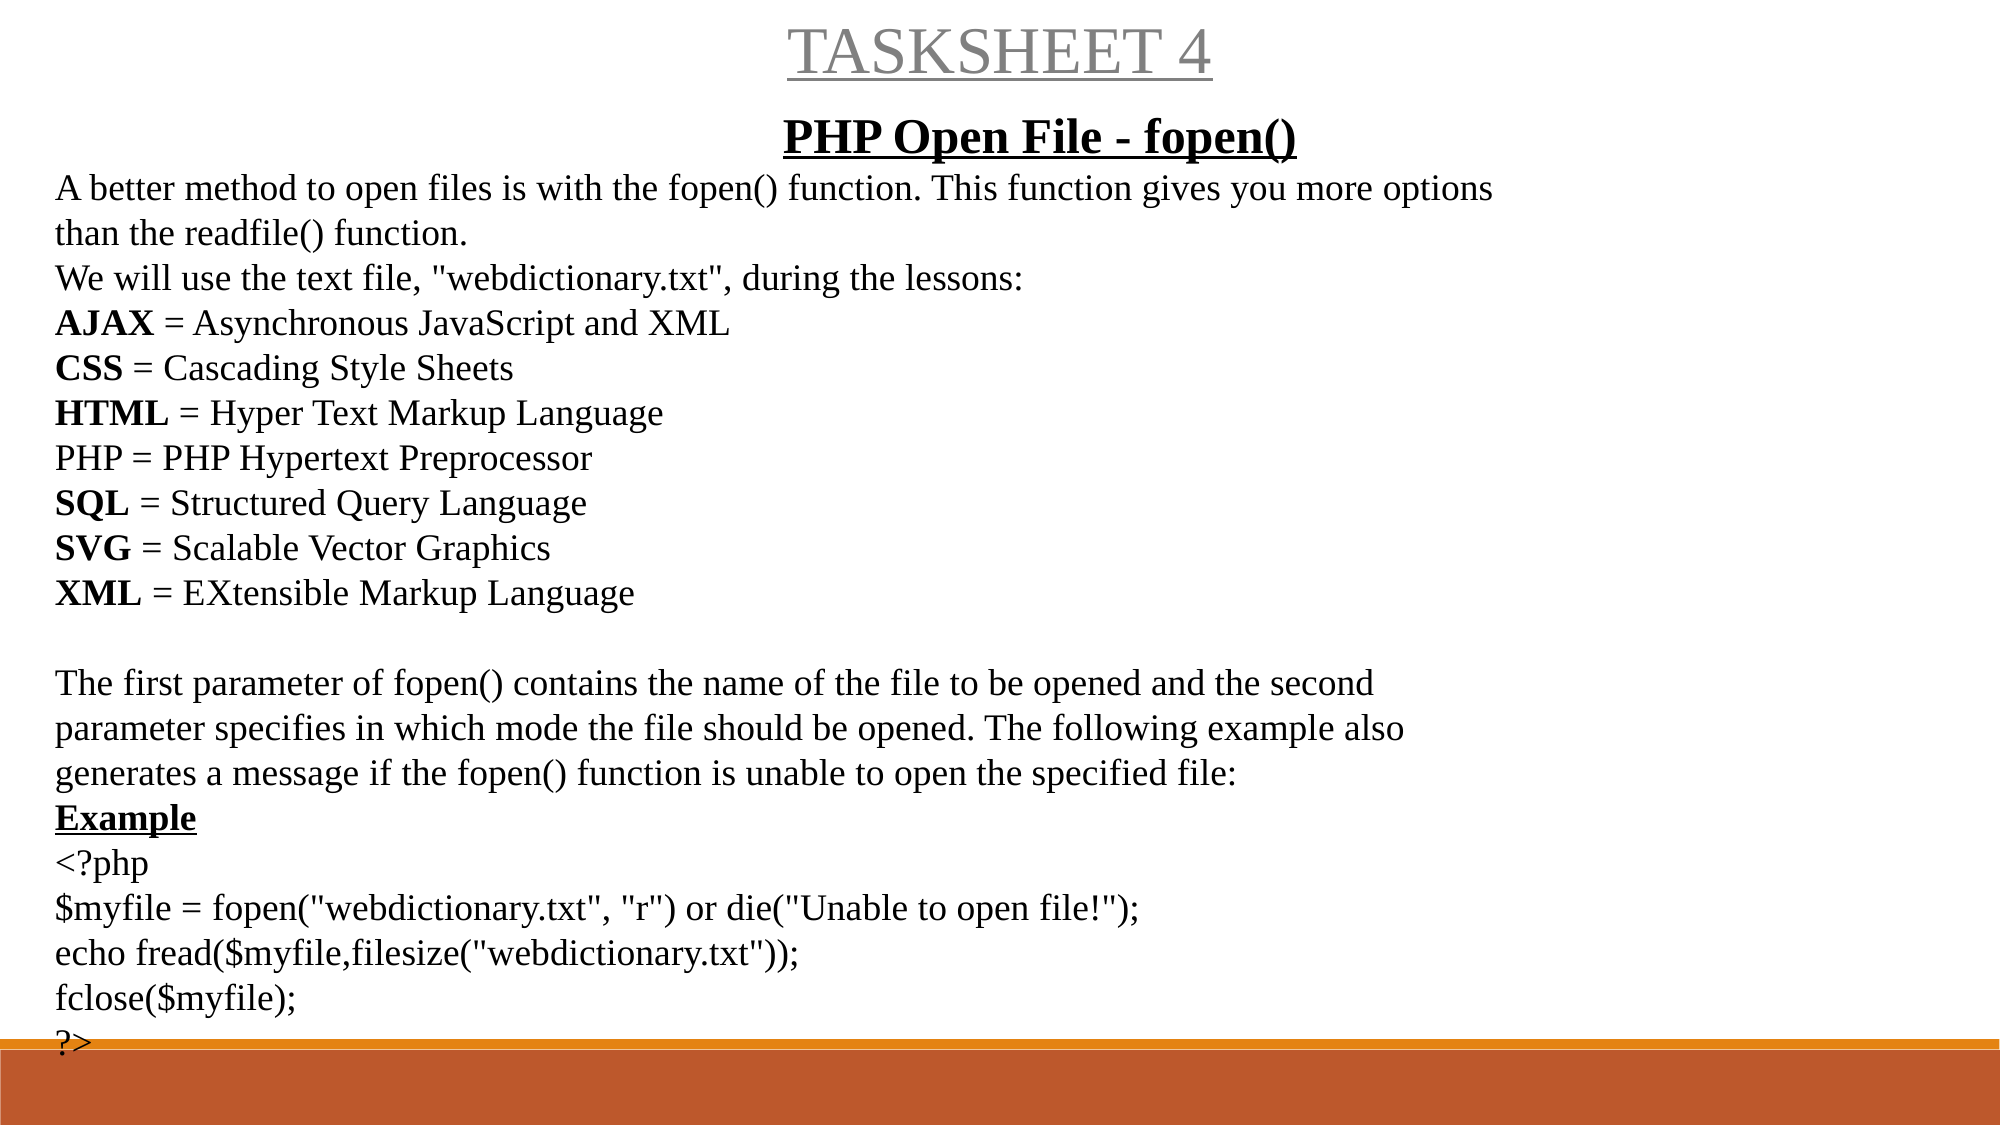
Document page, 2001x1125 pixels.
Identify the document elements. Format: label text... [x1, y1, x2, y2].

text_box TASKSHEET 4 [0, 0, 2000, 95]
text_box PHP Open File - fopen() A better method to open files is with the fopen() function. This function gives you more options than the readfile() function. We will use the text file, "webdictionary.txt", during the lessons: AJAX = Asynchronous JavaScript and XML CSS = Cascading Style Sheets HTML = Hyper Text Markup Language PHP = PHP Hypertext Preprocessor SQL = Structured Query Language SVG = Scalable Vector Graphics XML = EXtensible Markup Language The first parameter of fopen() contains the name of the file to be opened and the second parameter specifies in which mode the file should be opened. The following example also generates a message if the fopen() function is unable to open the specified file: Example <?php $myfile = fopen("webdictionary.txt", "r") or die("Unable to open file!"); echo fread($myfile,filesize("webdictionary.txt")); fclose($myfile); ?> [40, 95, 2000, 1071]
